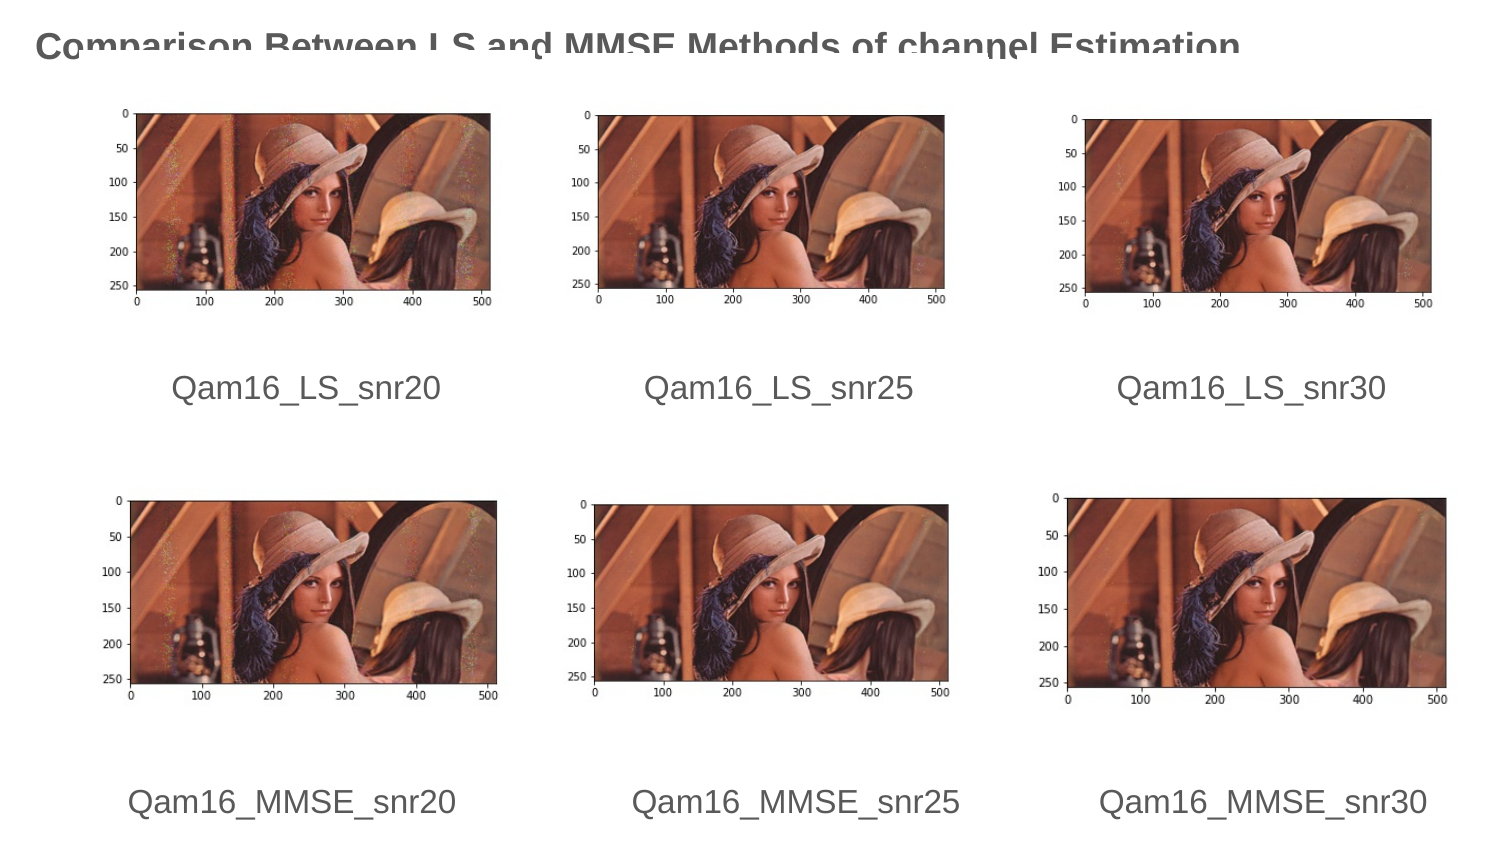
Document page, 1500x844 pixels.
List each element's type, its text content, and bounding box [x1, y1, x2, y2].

picture [79, 50, 535, 355]
picture [68, 430, 1495, 756]
picture [542, 53, 989, 351]
picture [1017, 53, 1476, 355]
list Comparison Between LS and MMSE Methods of channel Estimation Qam16_LS_snr20 Qam16_LS_snr25 Qam16_LS_snr30 Qam16_MMSE_snr20 Qam16_MMSE_snr25 Qam16_MMSE_snr30 [19, 0, 1455, 835]
